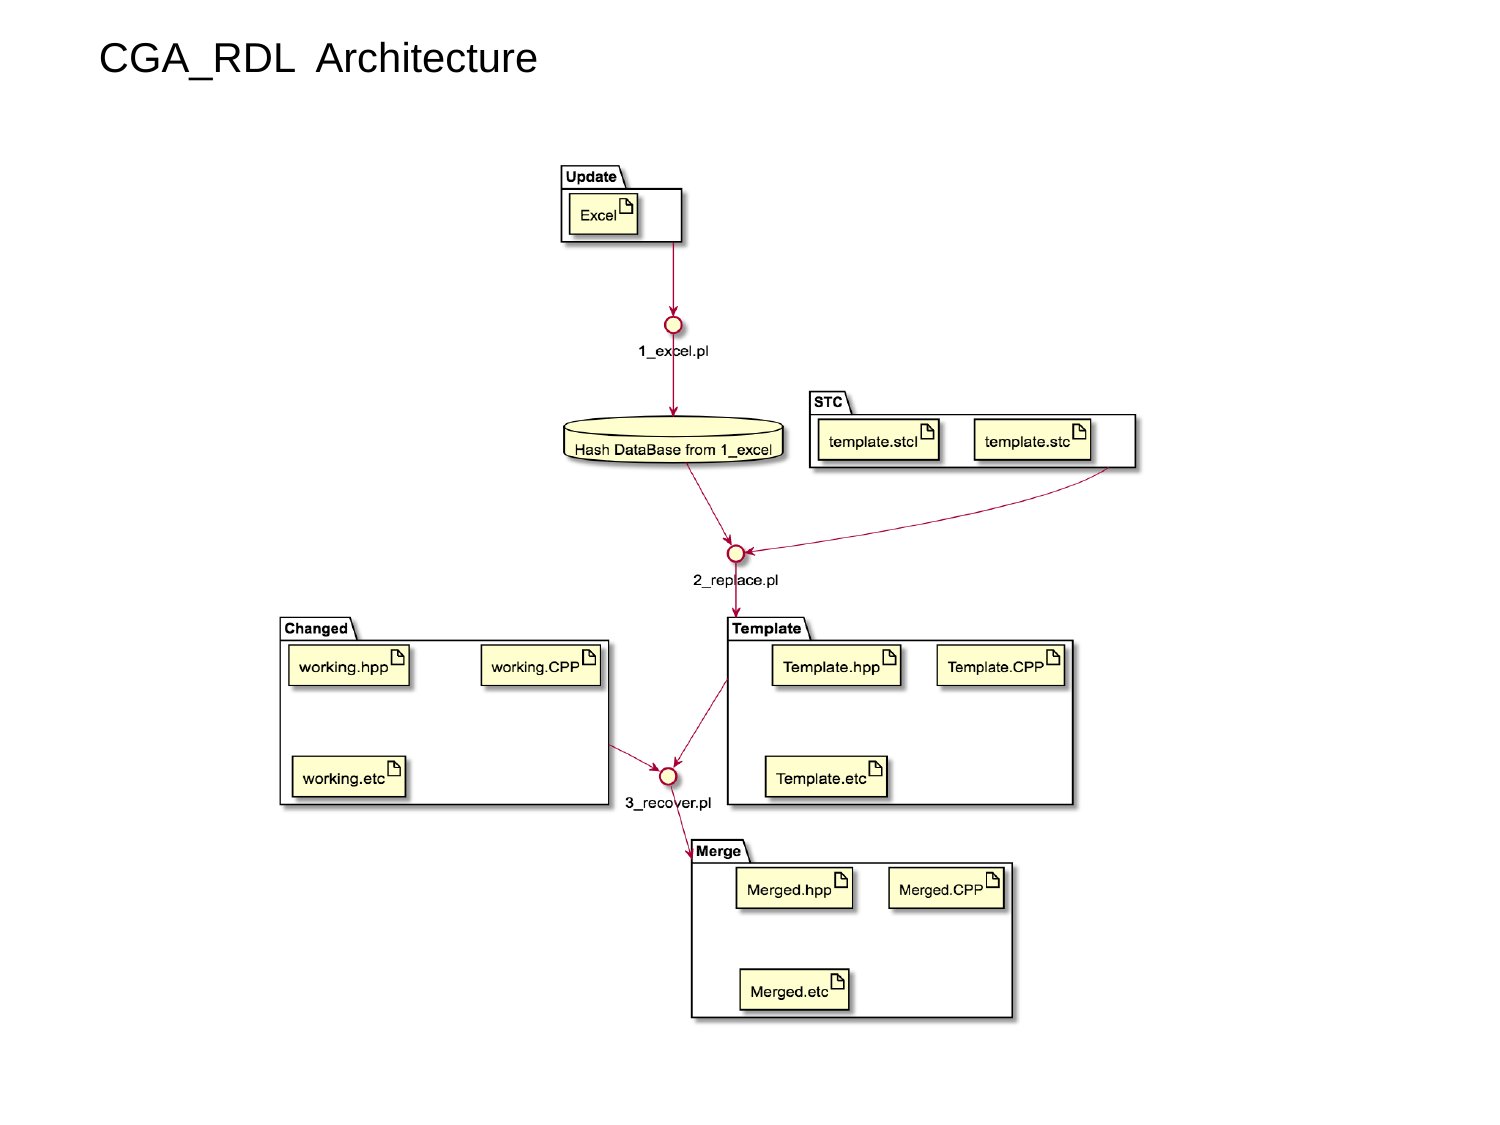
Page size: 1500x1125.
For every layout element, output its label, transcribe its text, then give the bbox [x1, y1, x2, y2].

picture [264, 152, 1159, 1044]
text_box CGA_RDL Architecture [84, 23, 1378, 89]
